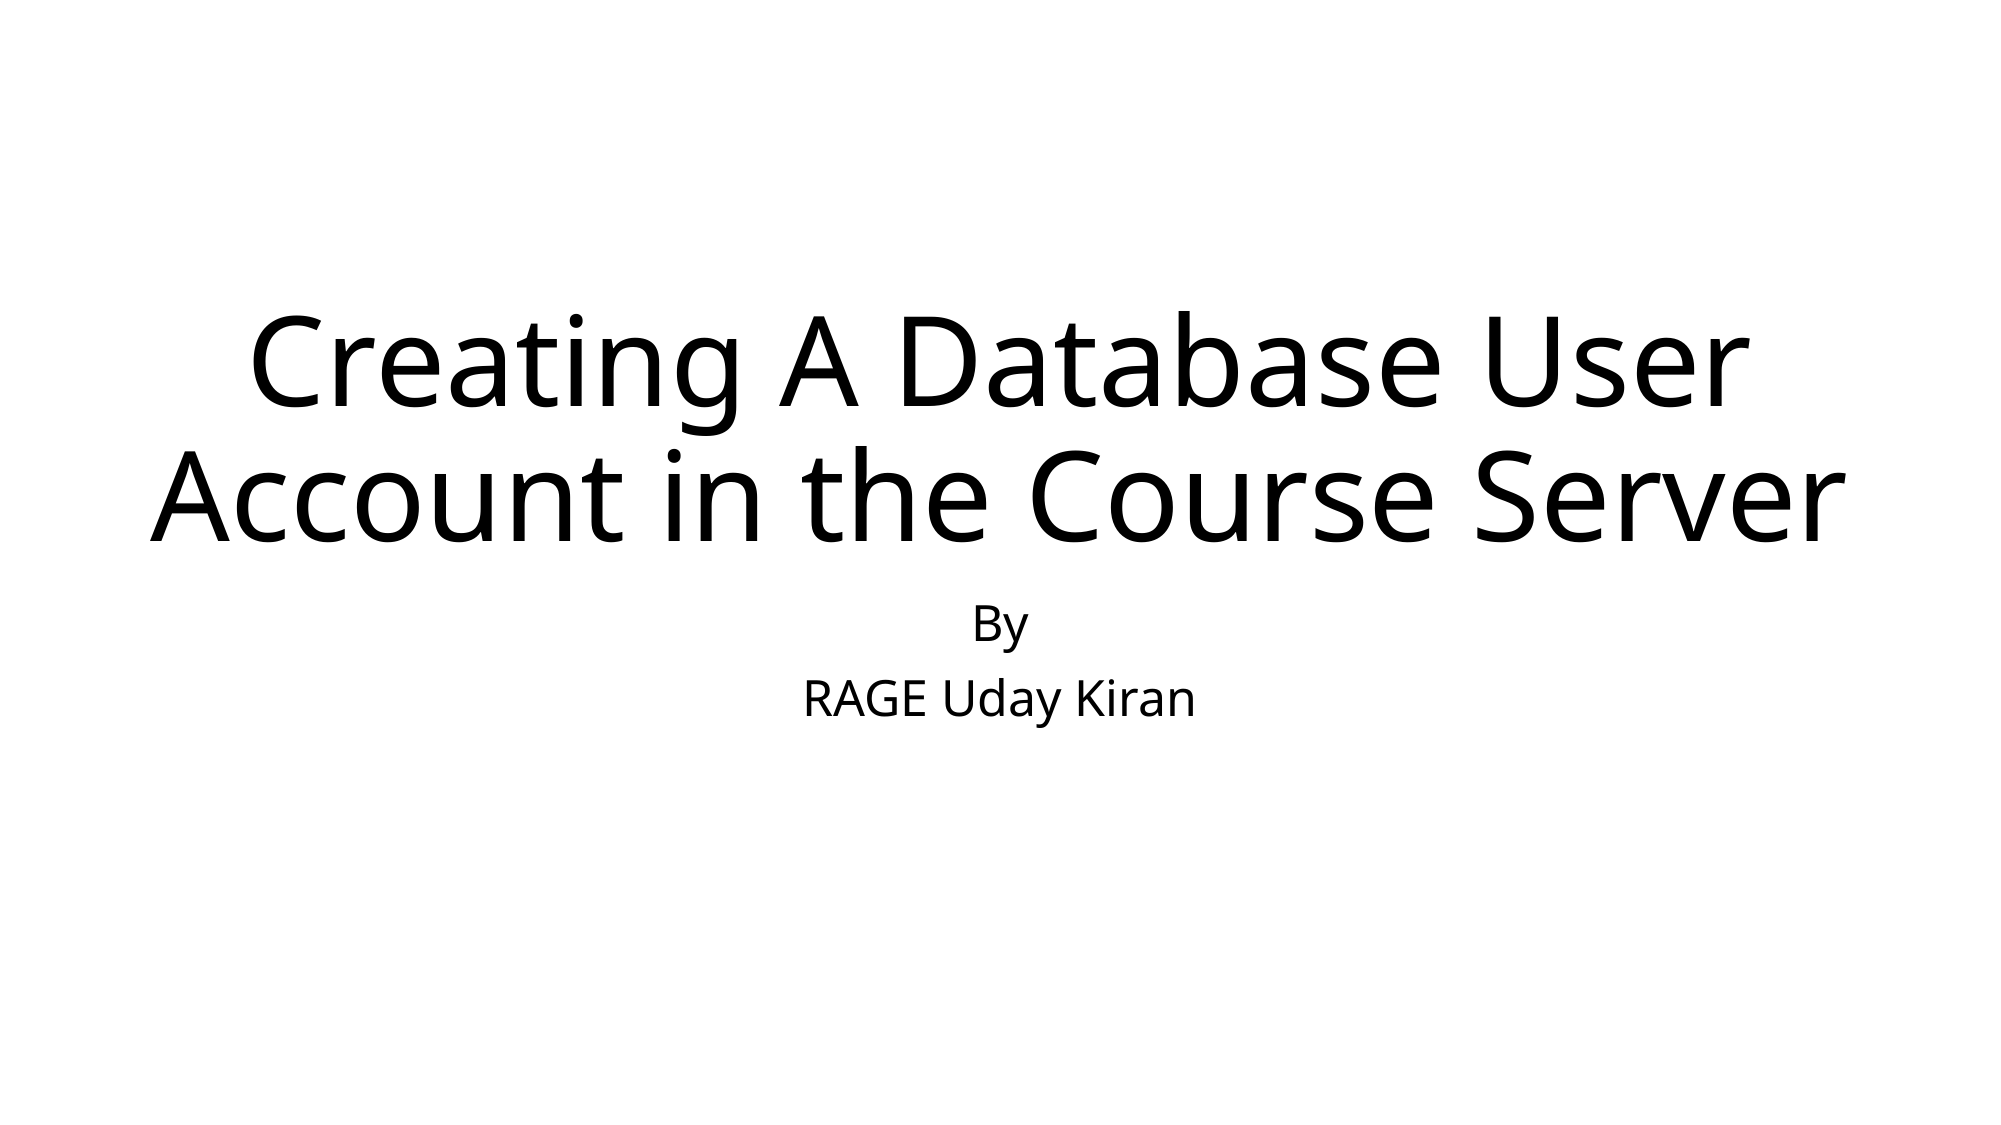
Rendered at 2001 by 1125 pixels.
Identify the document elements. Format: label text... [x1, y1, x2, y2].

title Creating A Database User Account in the Course Server [0, 184, 2000, 576]
subtitle By RAGE Uday Kiran [249, 590, 1750, 863]
